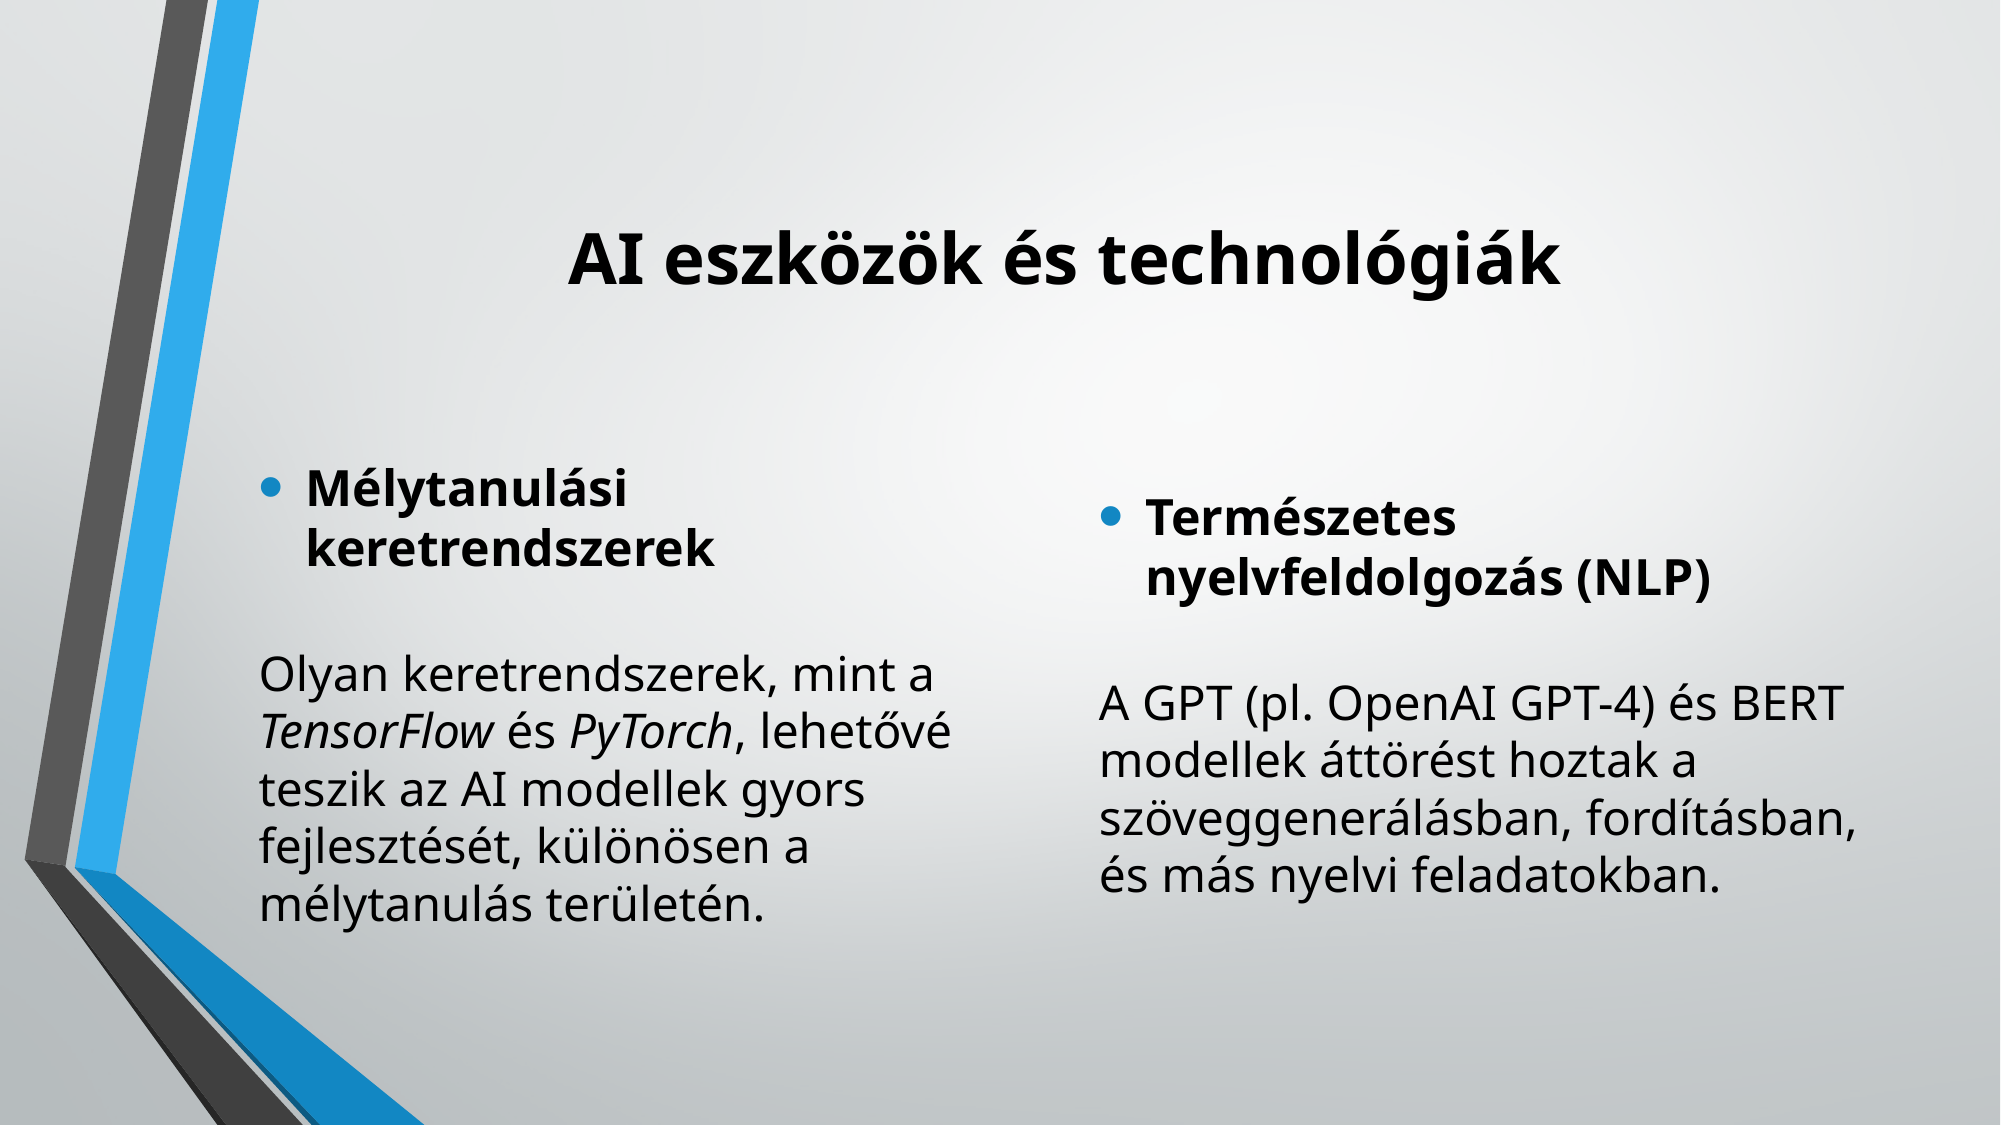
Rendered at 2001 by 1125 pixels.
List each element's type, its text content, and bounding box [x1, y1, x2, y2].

title AI eszközök és technológiák [243, 112, 1887, 400]
list Természetes nyelvfeldolgozás (NLP) A GPT (pl. OpenAI GPT-4) és BERT modellek áttörést hoztak a szöveggenerálásban, fordításban, és más nyelvi feladatokban. [1083, 437, 1887, 950]
list Mélytanulási keretrendszerek Olyan keretrendszerek, mint a TensorFlow és PyTorch, lehetővé teszik az AI modellek gyors fejlesztését, különösen a mélytanulás területén. [243, 437, 1047, 950]
